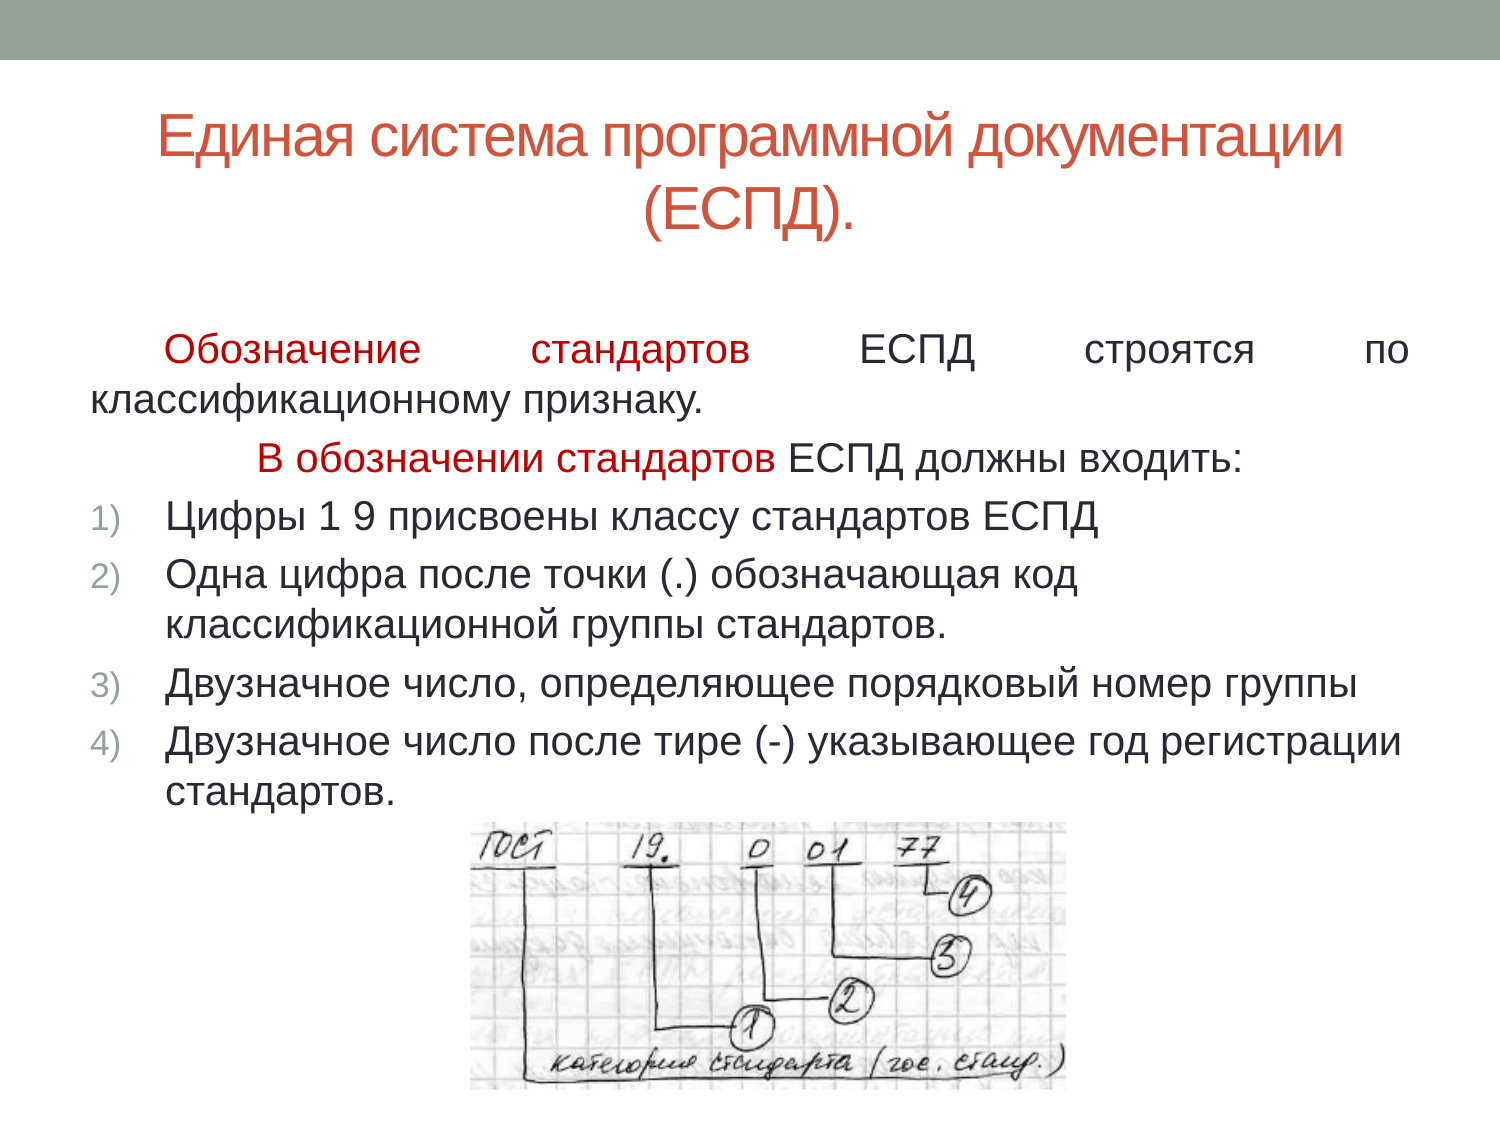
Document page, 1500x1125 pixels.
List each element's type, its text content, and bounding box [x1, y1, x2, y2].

title Единая система программной документации (ЕСПД). [75, 87, 1425, 250]
picture [466, 822, 1067, 1094]
list Обозначение стандартов ЕСПД строятся по классификационному признаку. В обозначении стандартов ЕСПД должны входить: Цифры 1 9 присвоены классу стандартов ЕСПД Одна цифра после точки (.) обозначающая код классификационной группы стандартов. Двузначное число, определяющее порядковый номер группы Двузначное число после тире (-) указывающее год регистрации стандартов. [75, 314, 1425, 1063]
